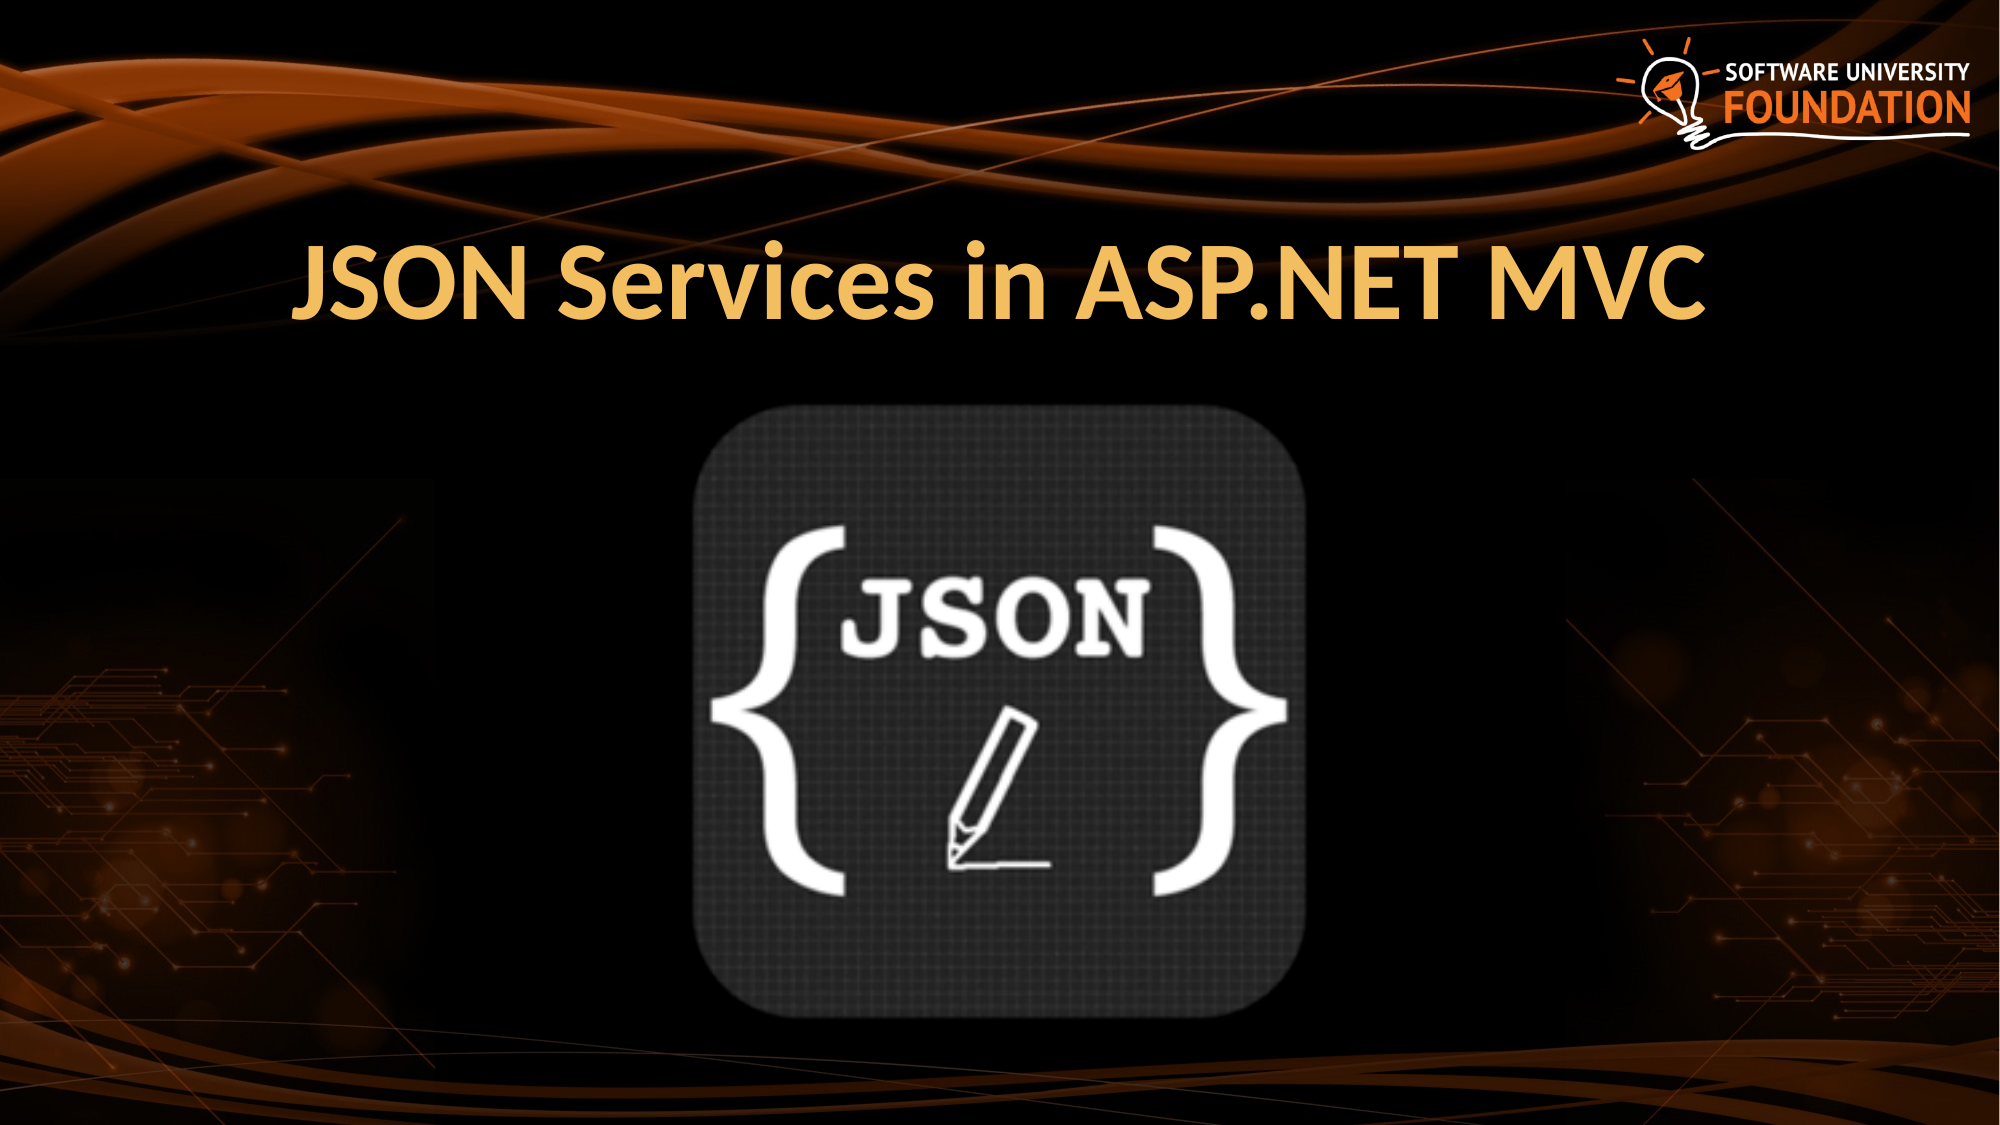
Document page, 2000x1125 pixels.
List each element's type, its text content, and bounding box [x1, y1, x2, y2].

picture [0, 0, 2000, 1125]
title JSON Services in ASP.NET MVC [224, 215, 1775, 350]
